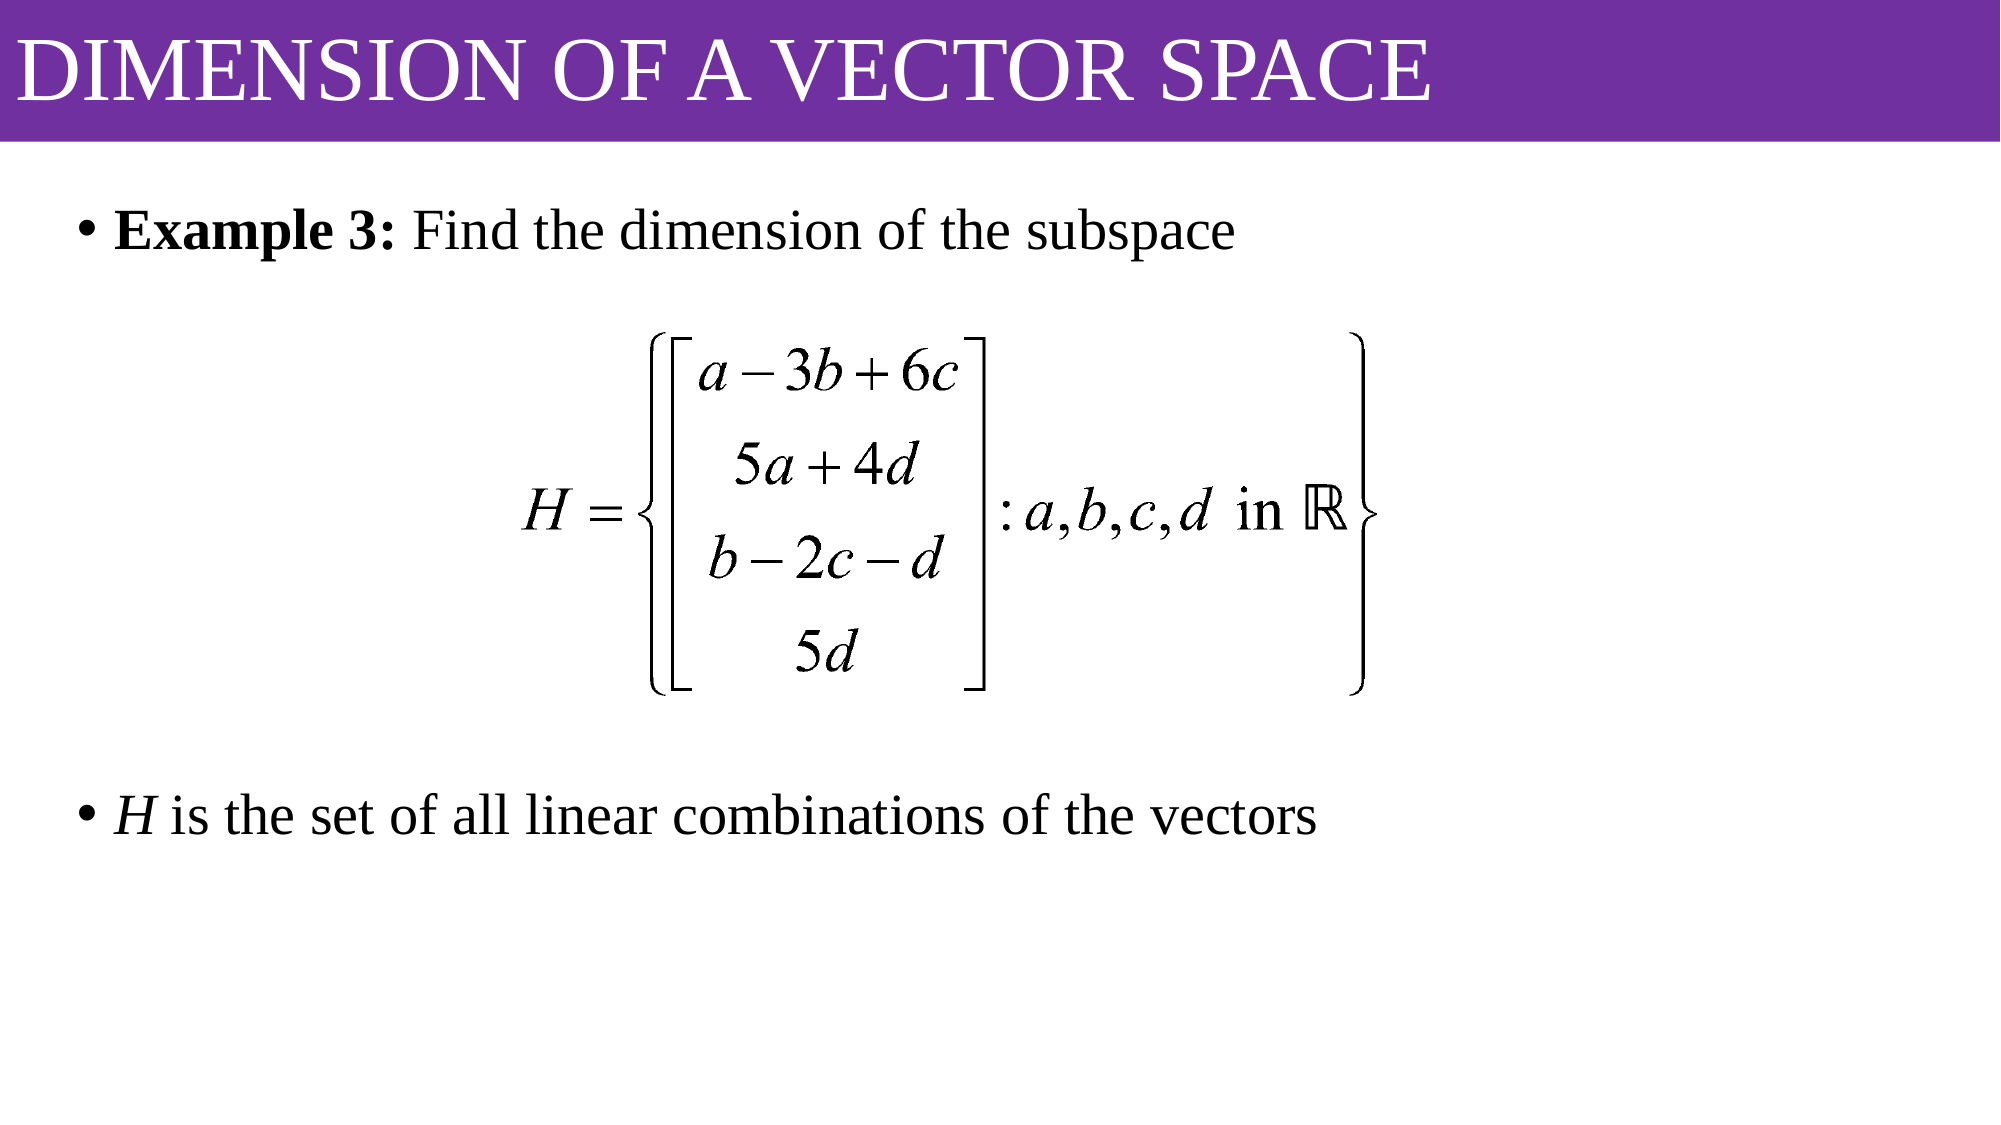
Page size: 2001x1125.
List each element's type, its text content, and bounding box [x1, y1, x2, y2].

picture [517, 325, 1381, 702]
title DIMENSION OF A VECTOR SPACE [0, 0, 2000, 142]
list Example 3: Find the dimension of the subspace H is the set of all linear combinations of the vectors [61, 191, 1939, 1014]
